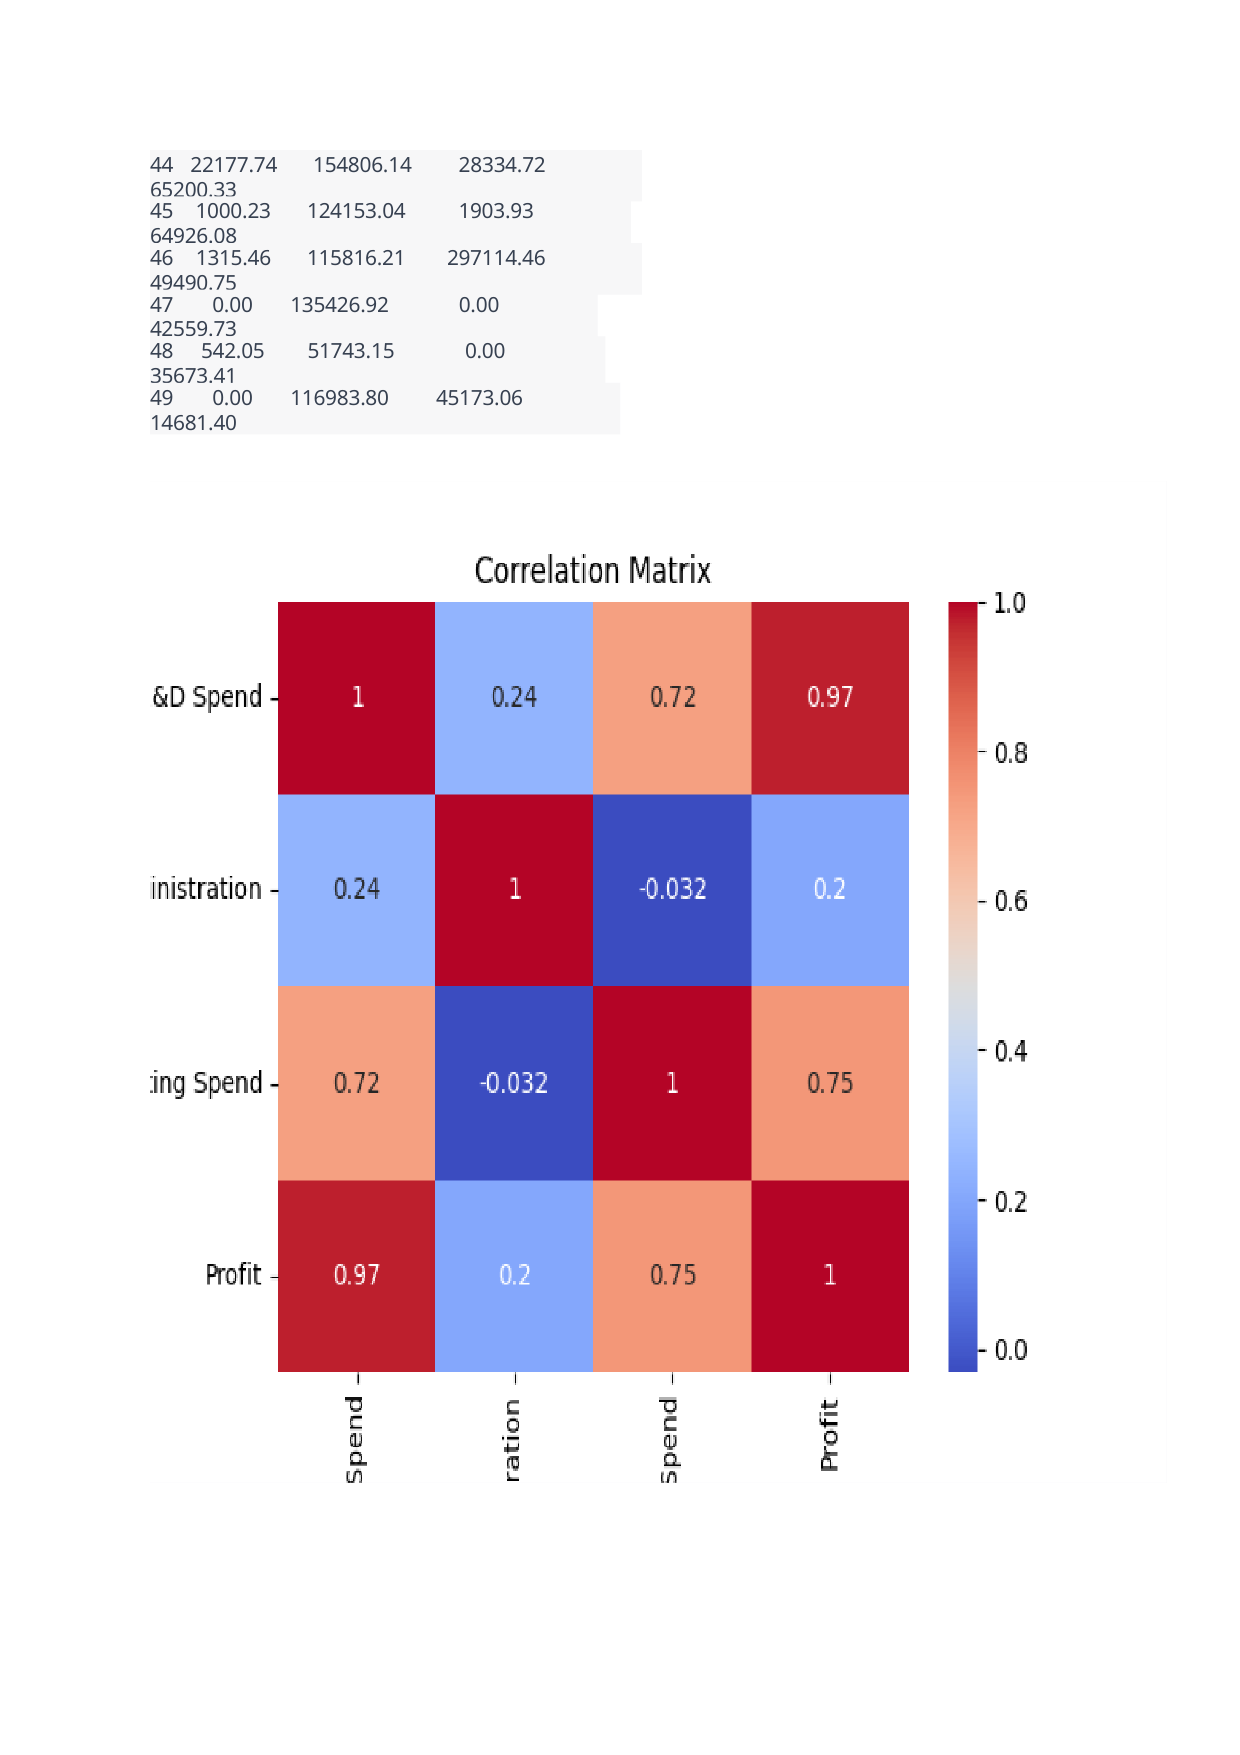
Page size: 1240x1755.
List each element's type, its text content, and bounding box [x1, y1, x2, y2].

text_box 46 1315.46 115816.21 297114.46 49490.75 [150, 243, 642, 295]
text_box 48 542.05 51743.15 0.00 35673.41 [150, 336, 606, 382]
text_box 47 0.00 135426.92 0.00 42559.73 [150, 289, 598, 336]
text_box 45 1000.23 124153.04 1903.93 64926.08 [150, 196, 631, 243]
text_box 49 0.00 116983.80 45173.06 14681.40 [150, 382, 621, 435]
picture [149, 481, 1167, 1483]
text_box 44 22177.74 154806.14 28334.72 65200.33 [150, 150, 642, 202]
